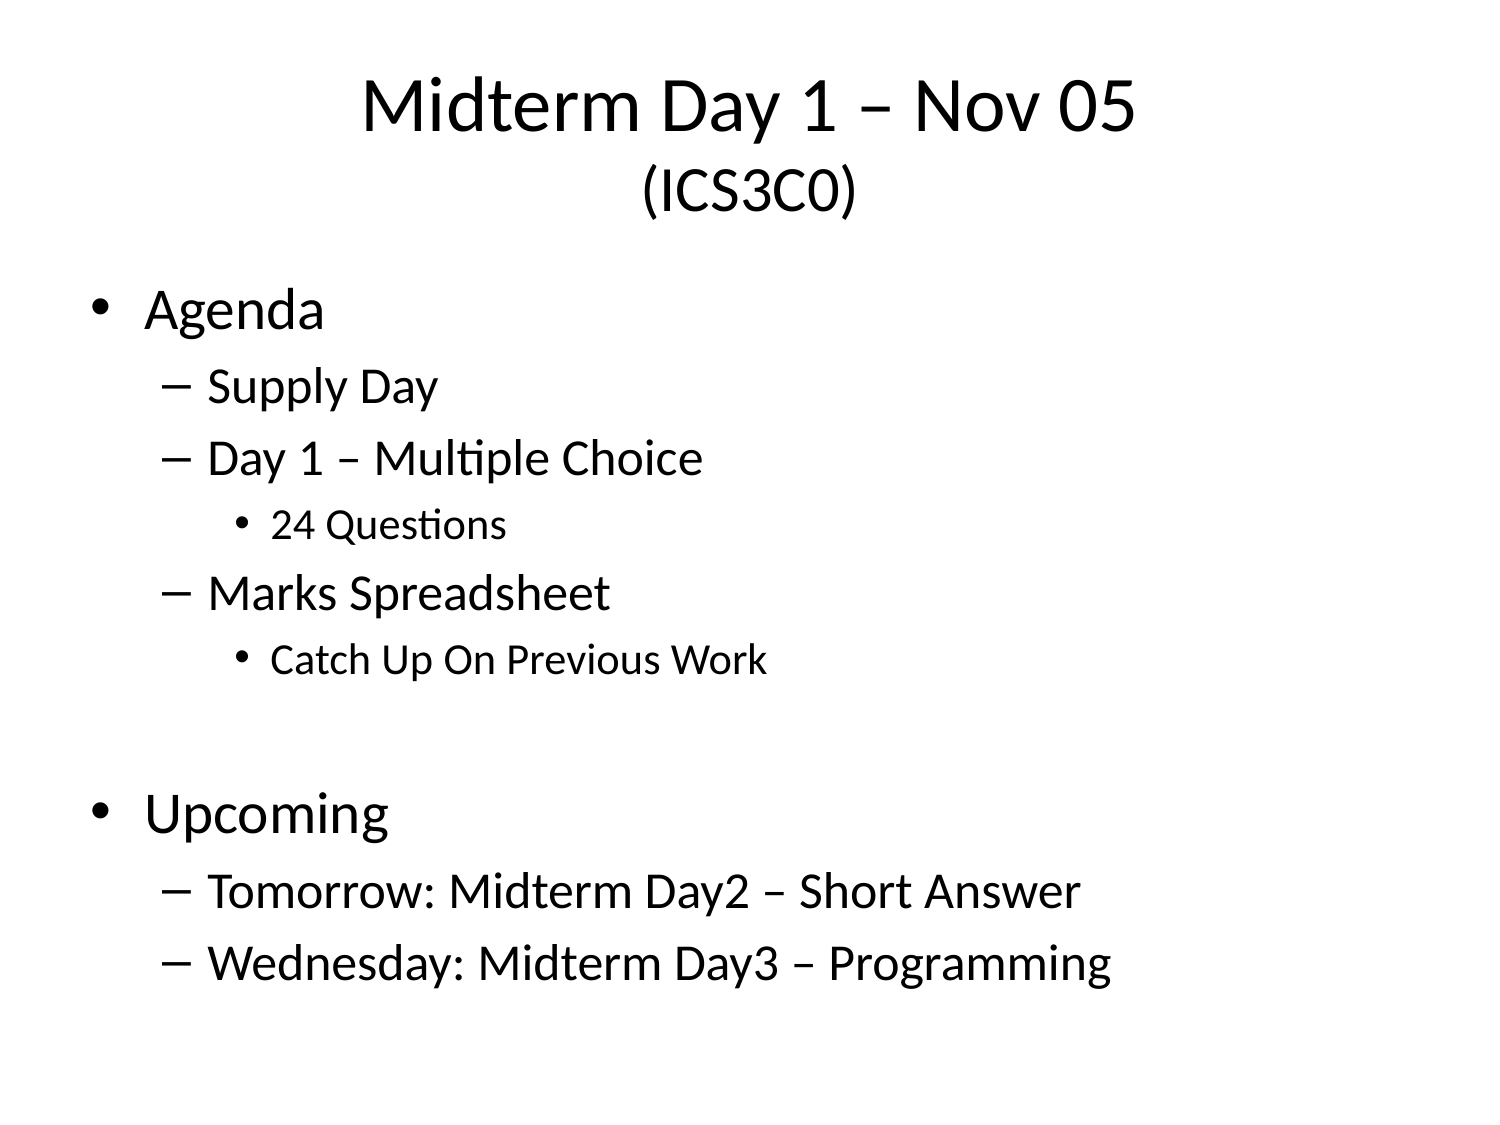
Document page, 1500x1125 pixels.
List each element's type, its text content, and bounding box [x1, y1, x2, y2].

list Agenda Supply Day Day 1 – Multiple Choice 24 Questions Marks Spreadsheet Catch Up On Previous Work Upcoming Tomorrow: Midterm Day2 – Short Answer Wednesday: Midterm Day3 – Programming [75, 262, 1425, 1005]
title Midterm Day 1 – Nov 05 (ICS3C0) [75, 45, 1425, 233]
